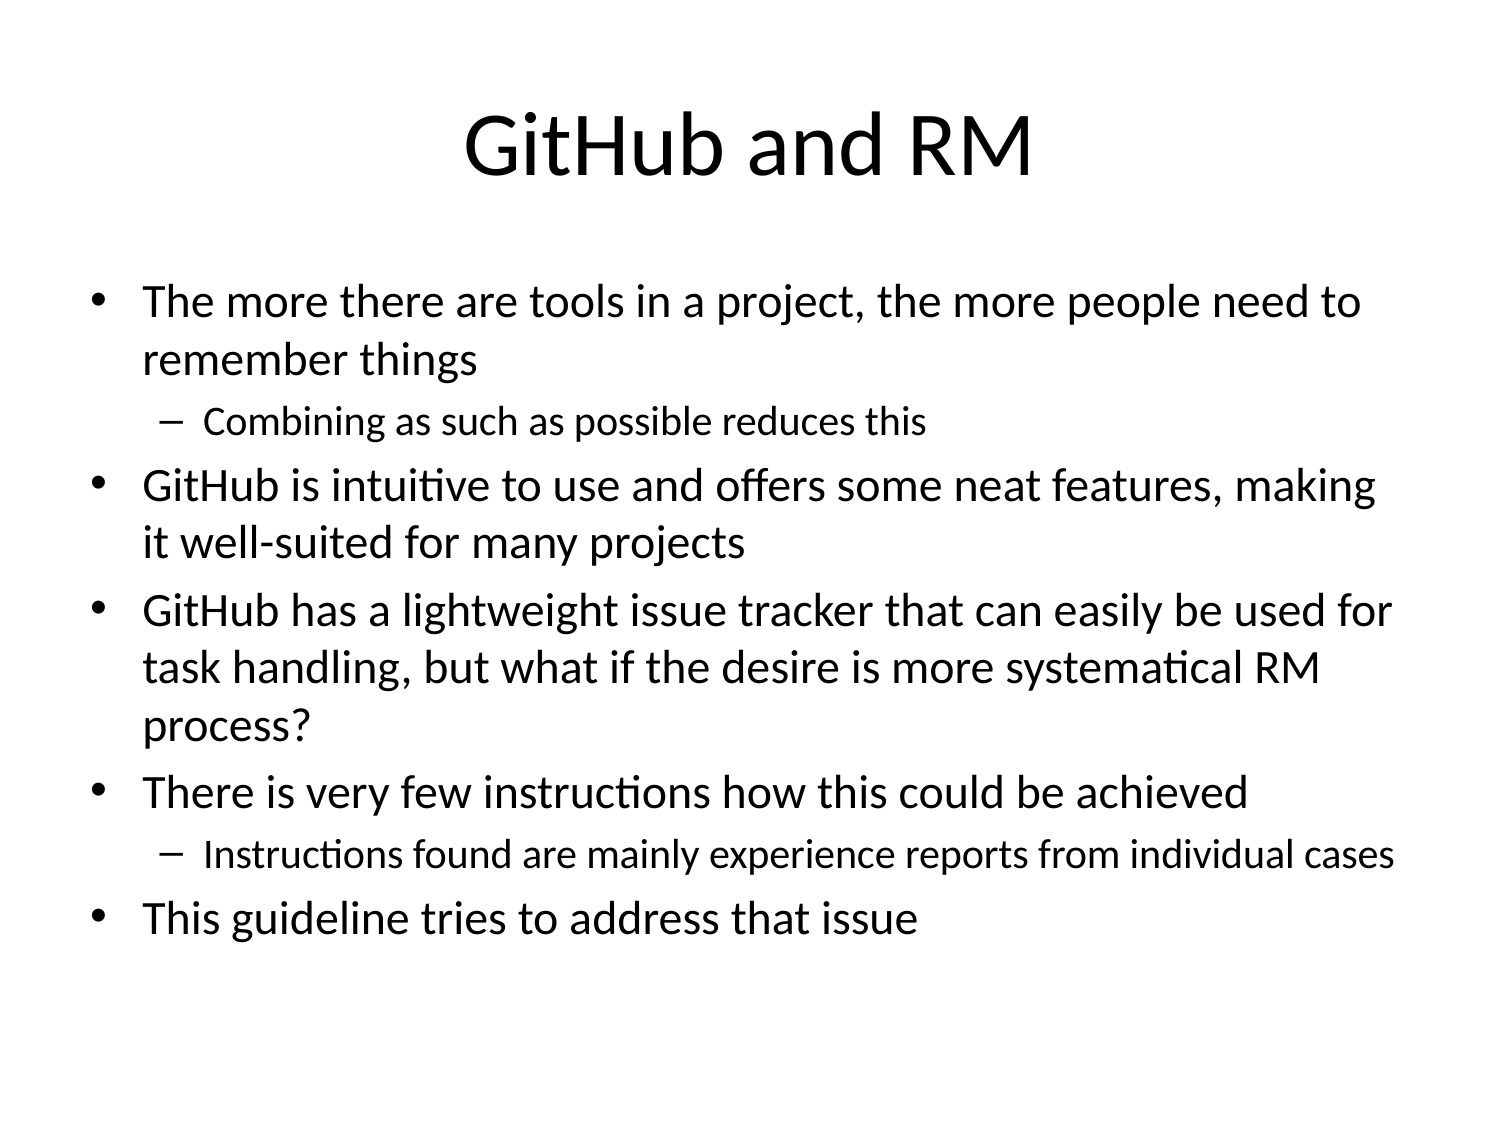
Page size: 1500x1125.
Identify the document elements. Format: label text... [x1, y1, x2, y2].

title GitHub and RM [75, 45, 1425, 233]
list The more there are tools in a project, the more people need to remember things Combining as such as possible reduces this GitHub is intuitive to use and offers some neat features, making it well-suited for many projects GitHub has a lightweight issue tracker that can easily be used for task handling, but what if the desire is more systematical RM process? There is very few instructions how this could be achieved Instructions found are mainly experience reports from individual cases This guideline tries to address that issue [75, 262, 1425, 1005]
